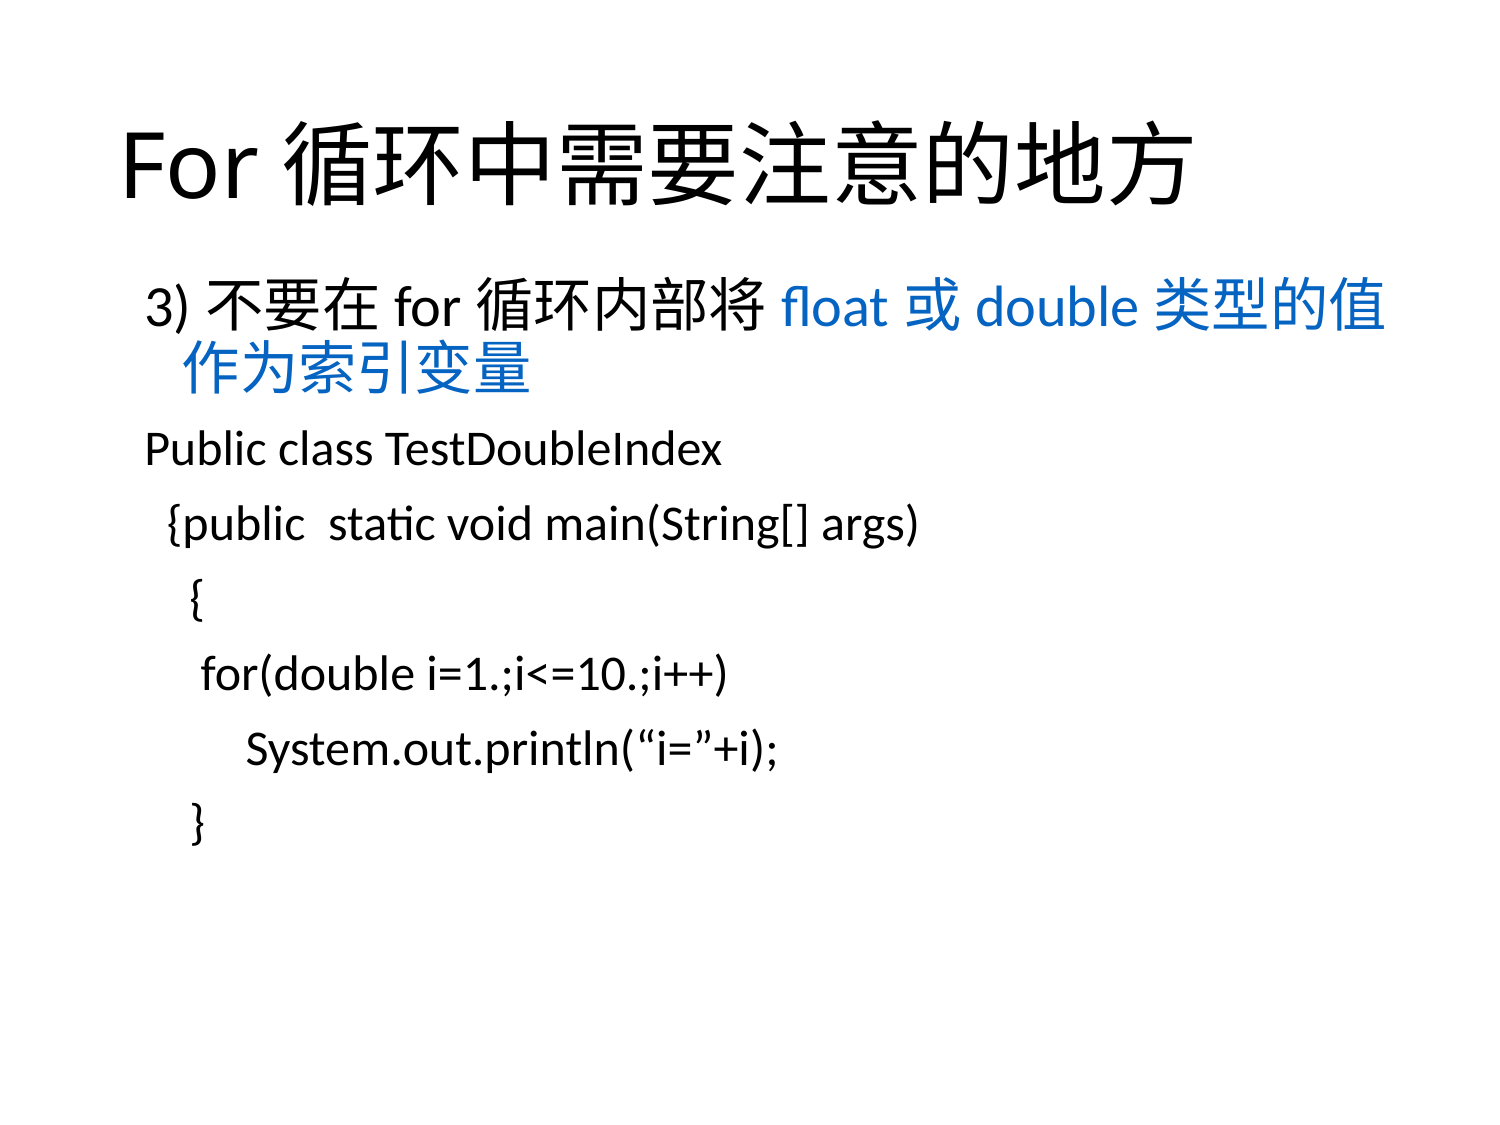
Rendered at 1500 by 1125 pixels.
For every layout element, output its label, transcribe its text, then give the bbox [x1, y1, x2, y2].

list 3)不要在for循环内部将float或double类型的值作为索引变量 Public class TestDoubleIndex {public static void main(String[] args) { for(double i=1.;i<=10.;i++) System.out.println(“i=”+i); } [129, 268, 1405, 992]
title For循环中需要注意的地方 [103, 59, 1397, 278]
